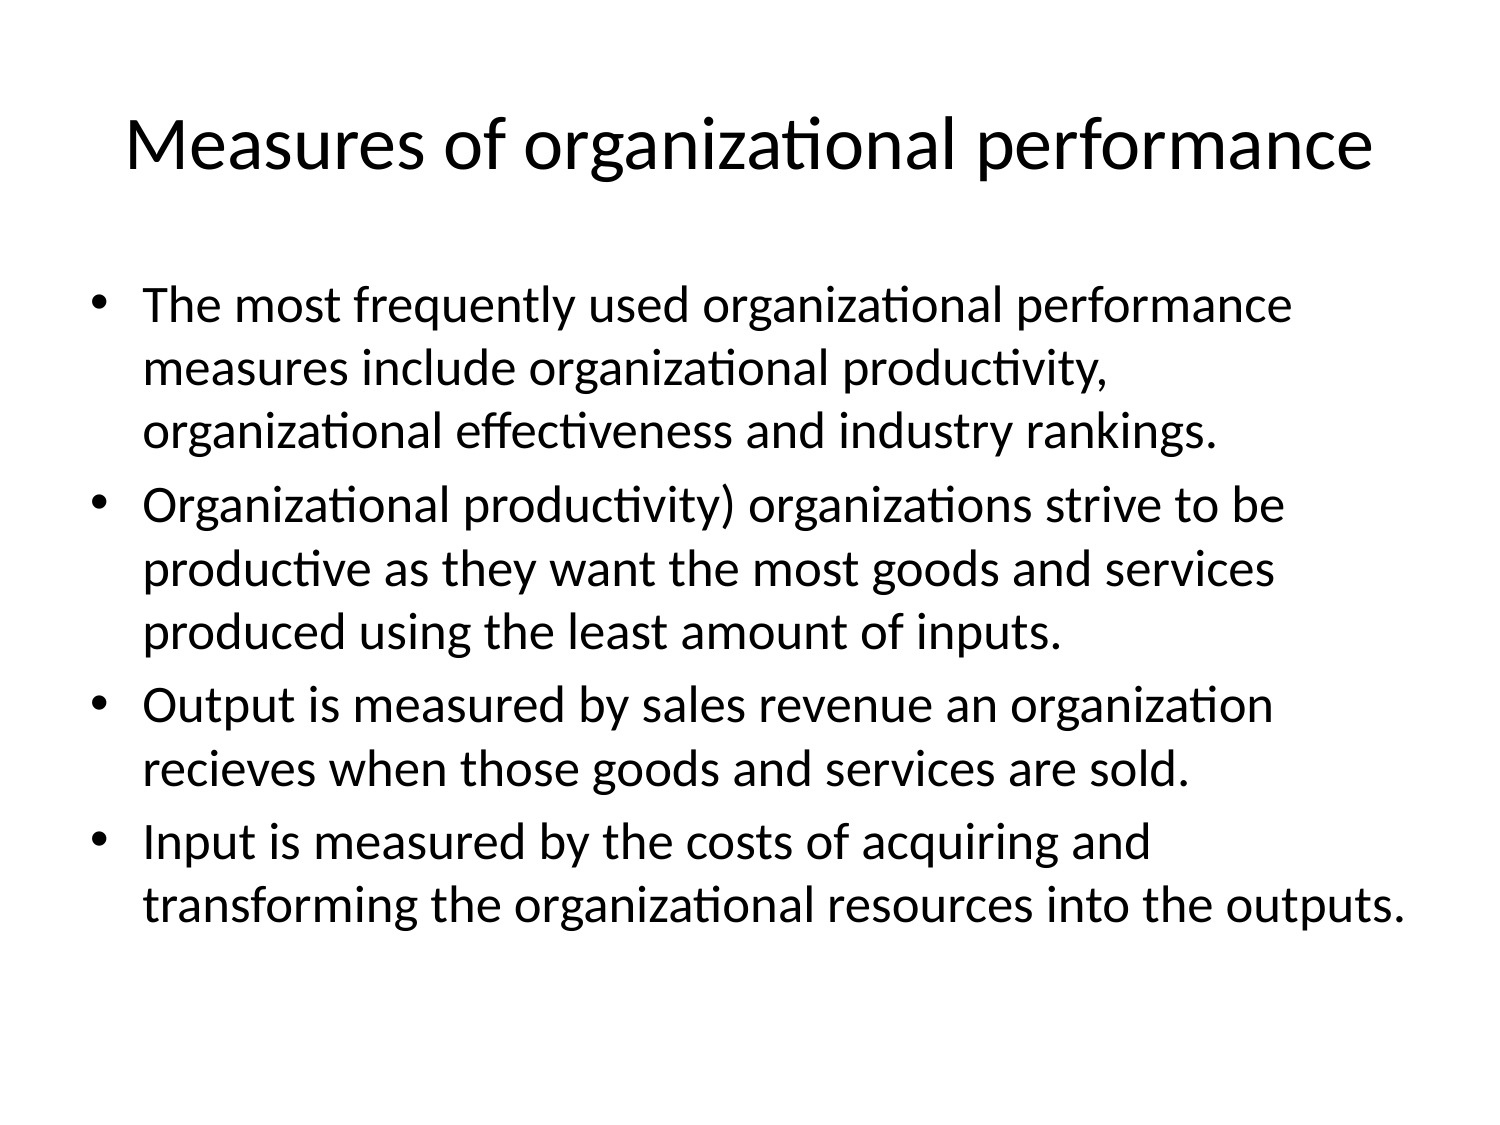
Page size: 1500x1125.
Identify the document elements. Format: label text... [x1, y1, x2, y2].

title Measures of organizational performance [75, 45, 1425, 233]
list The most frequently used organizational performance measures include organizational productivity, organizational effectiveness and industry rankings. Organizational productivity) organizations strive to be productive as they want the most goods and services produced using the least amount of inputs. Output is measured by sales revenue an organization recieves when those goods and services are sold. Input is measured by the costs of acquiring and transforming the organizational resources into the outputs. [75, 262, 1425, 1005]
